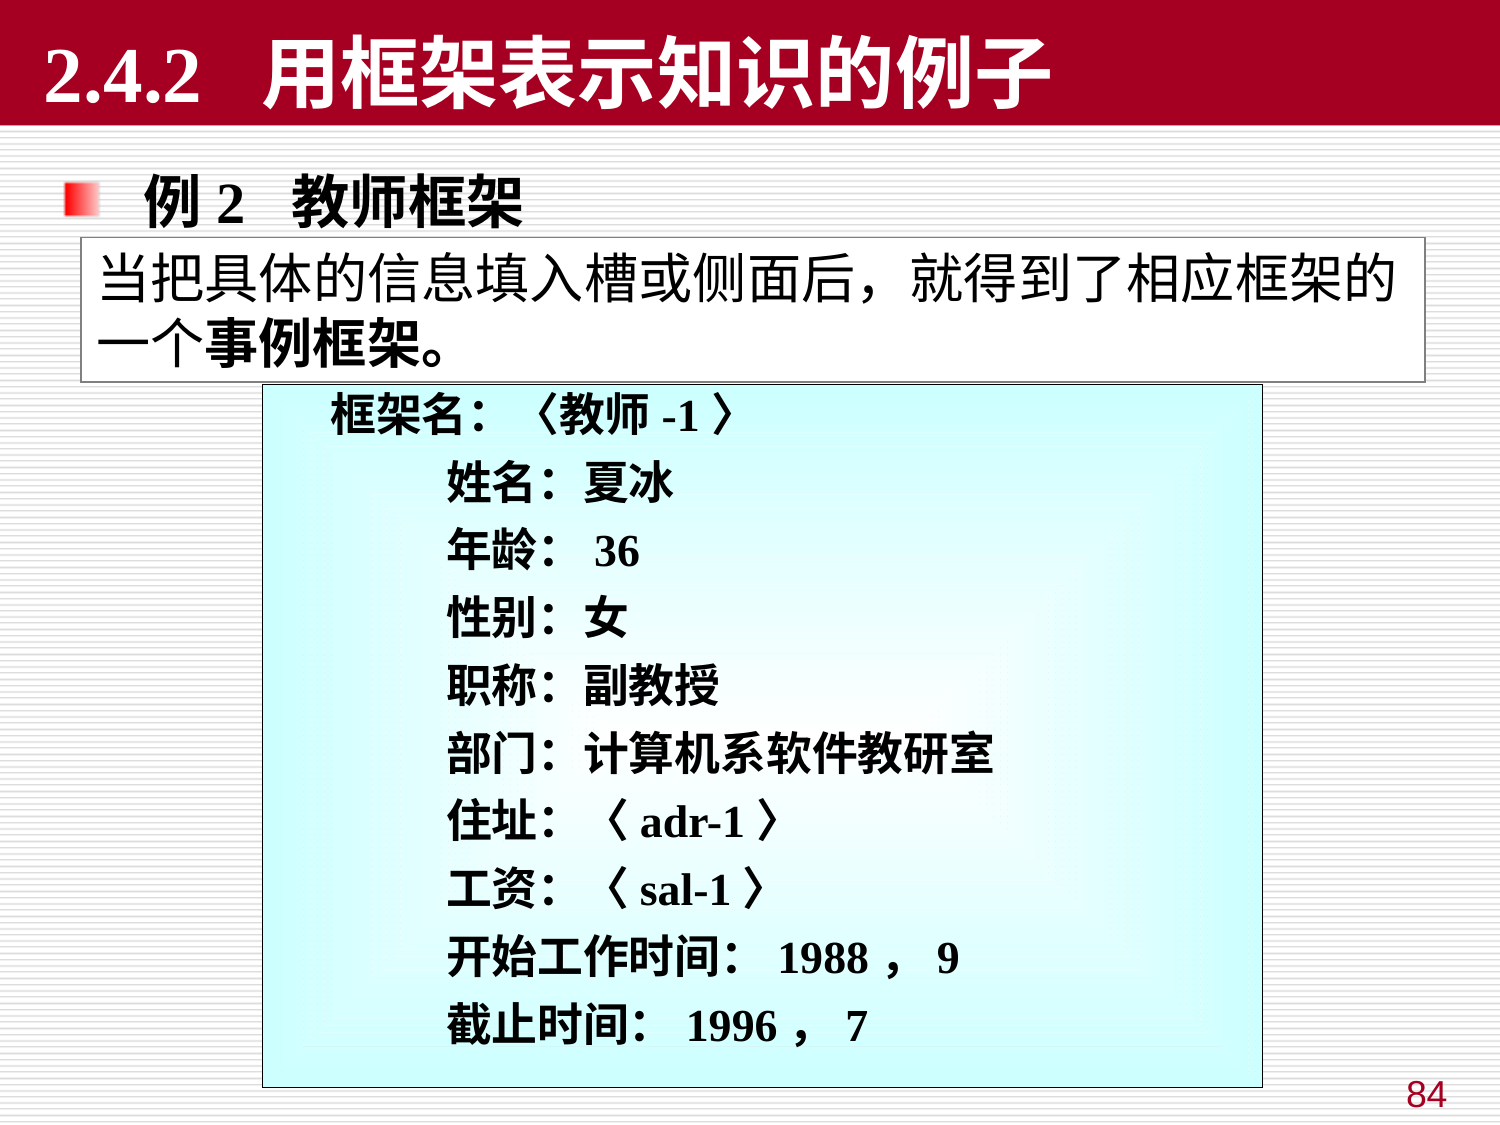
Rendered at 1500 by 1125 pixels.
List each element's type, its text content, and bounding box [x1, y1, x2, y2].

picture [0, 126, 1500, 1125]
slide_number 84 [1137, 1062, 1463, 1122]
title 2.4.2 用框架表示知识的例子 [0, 0, 1500, 126]
text_box 当把具体的信息填入槽或侧面后，就得到了相应框架的一个事例框架。 [81, 237, 1425, 383]
list 框架名：〈教师-1〉 姓名：夏冰 年龄：36 性别：女 职称：副教授 部门：计算机系软件教研室 住址：〈adr-1〉 工资：〈sal-1〉 开始工作时间：1988，9 截止时间：1996，7 [262, 384, 1263, 1088]
text_box 例2 教师框架 [47, 151, 592, 243]
